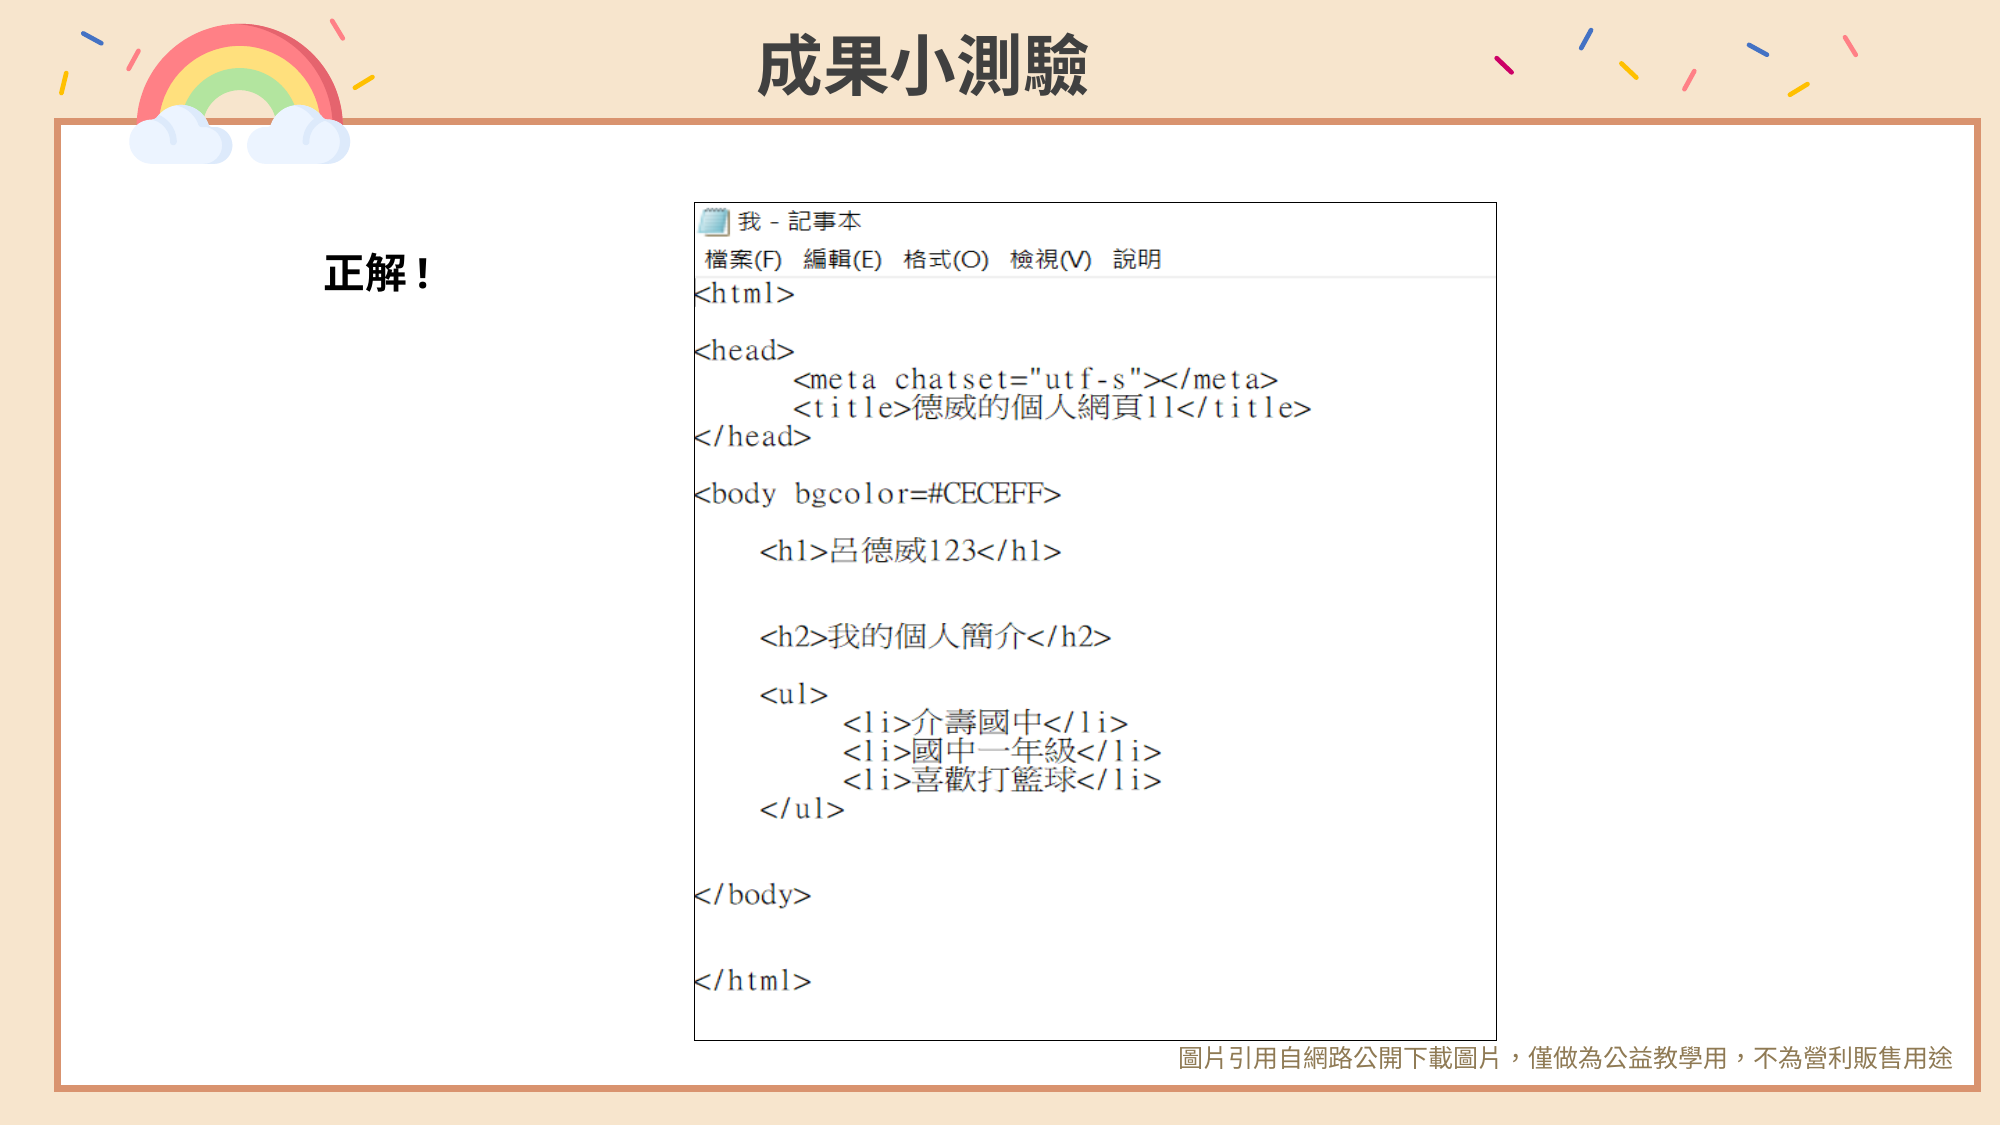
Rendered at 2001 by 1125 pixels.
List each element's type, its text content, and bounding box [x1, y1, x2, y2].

text_box 圖片引用自網路公開下載圖片，僅做為公益教學用，不為營利販售用途 [1163, 1035, 1978, 1081]
picture [694, 202, 1497, 1041]
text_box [1498, 33, 1856, 95]
text_box 正解! [123, 239, 629, 305]
text_box [56, 120, 1979, 1090]
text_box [129, 89, 351, 164]
text_box 成果小測驗 [383, 16, 1464, 112]
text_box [55, 20, 373, 89]
